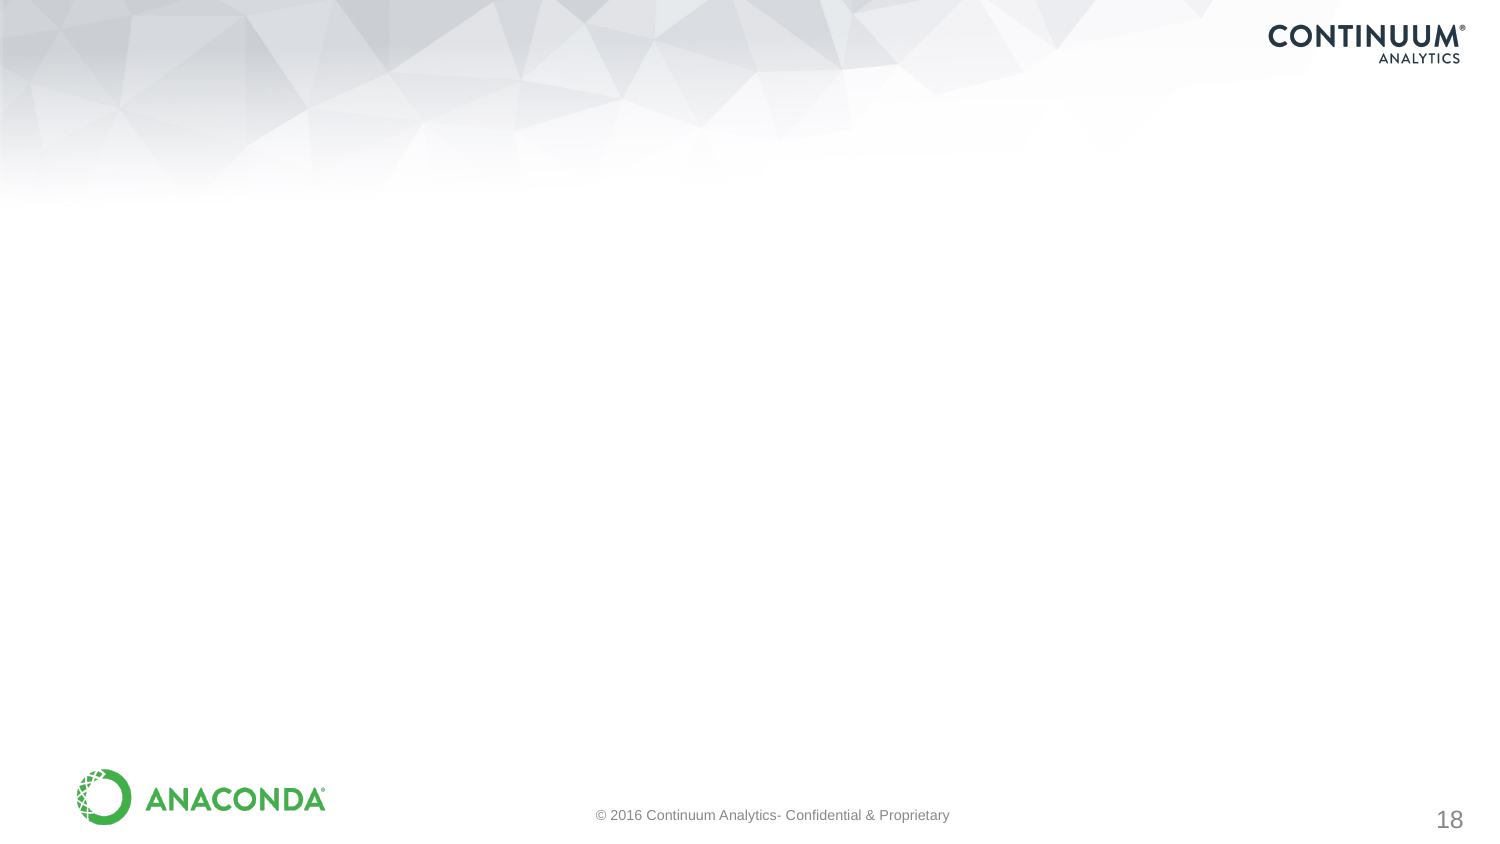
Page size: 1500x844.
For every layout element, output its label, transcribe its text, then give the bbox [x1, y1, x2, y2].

slide_number 18 [1426, 796, 1473, 842]
text_box © 2016 Continuum Analytics- Confidential & Proprietary [535, 796, 1011, 841]
picture [0, 0, 1500, 221]
picture [75, 769, 328, 825]
